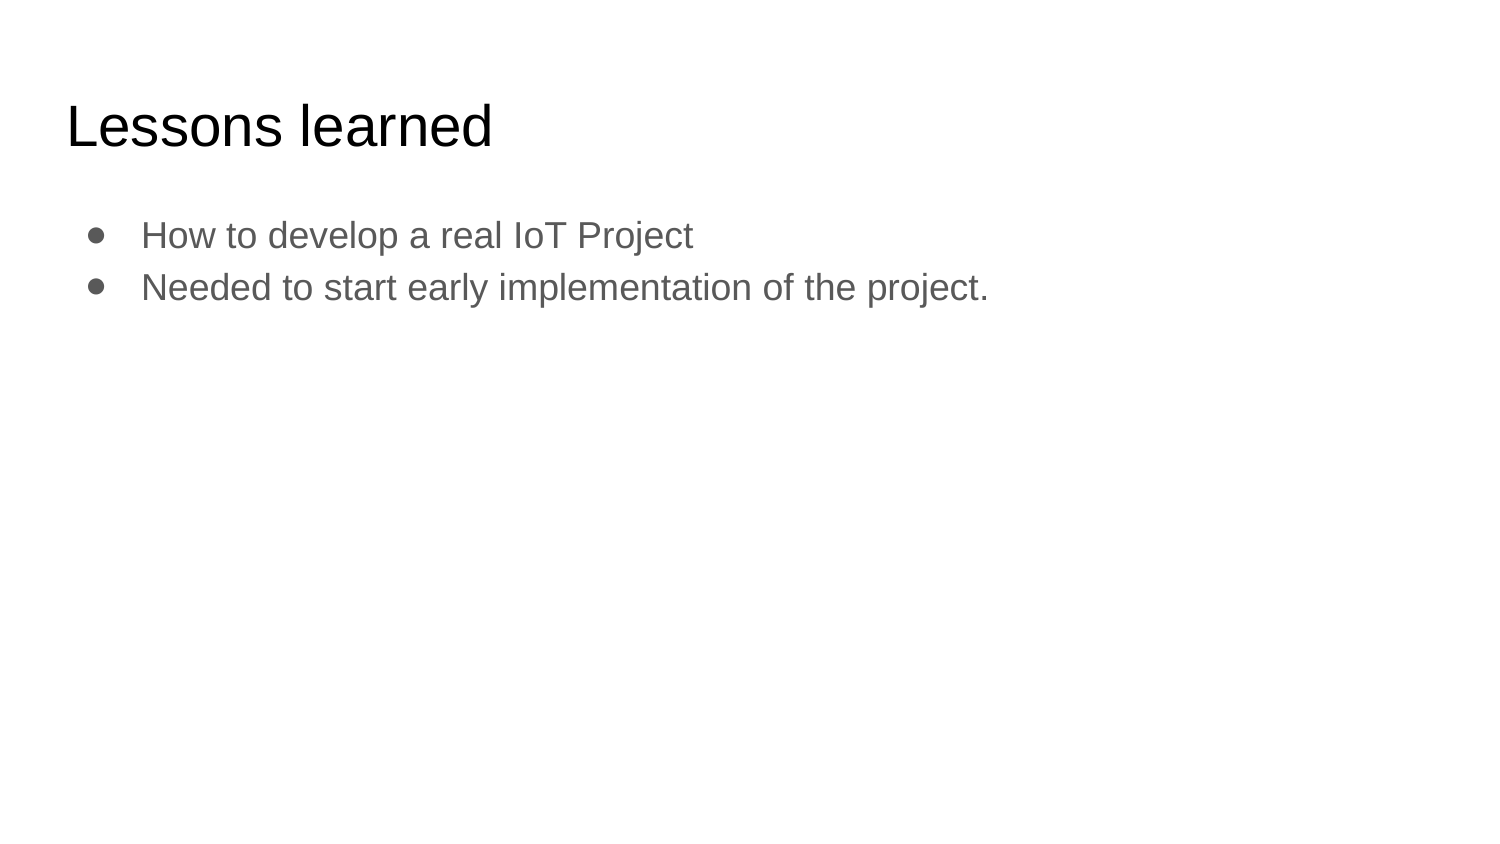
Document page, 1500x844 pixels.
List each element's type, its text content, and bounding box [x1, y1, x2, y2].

list How to develop a real IoT Project Needed to start early implementation of the project. [51, 189, 1449, 750]
title Lessons learned [51, 72, 1449, 167]
